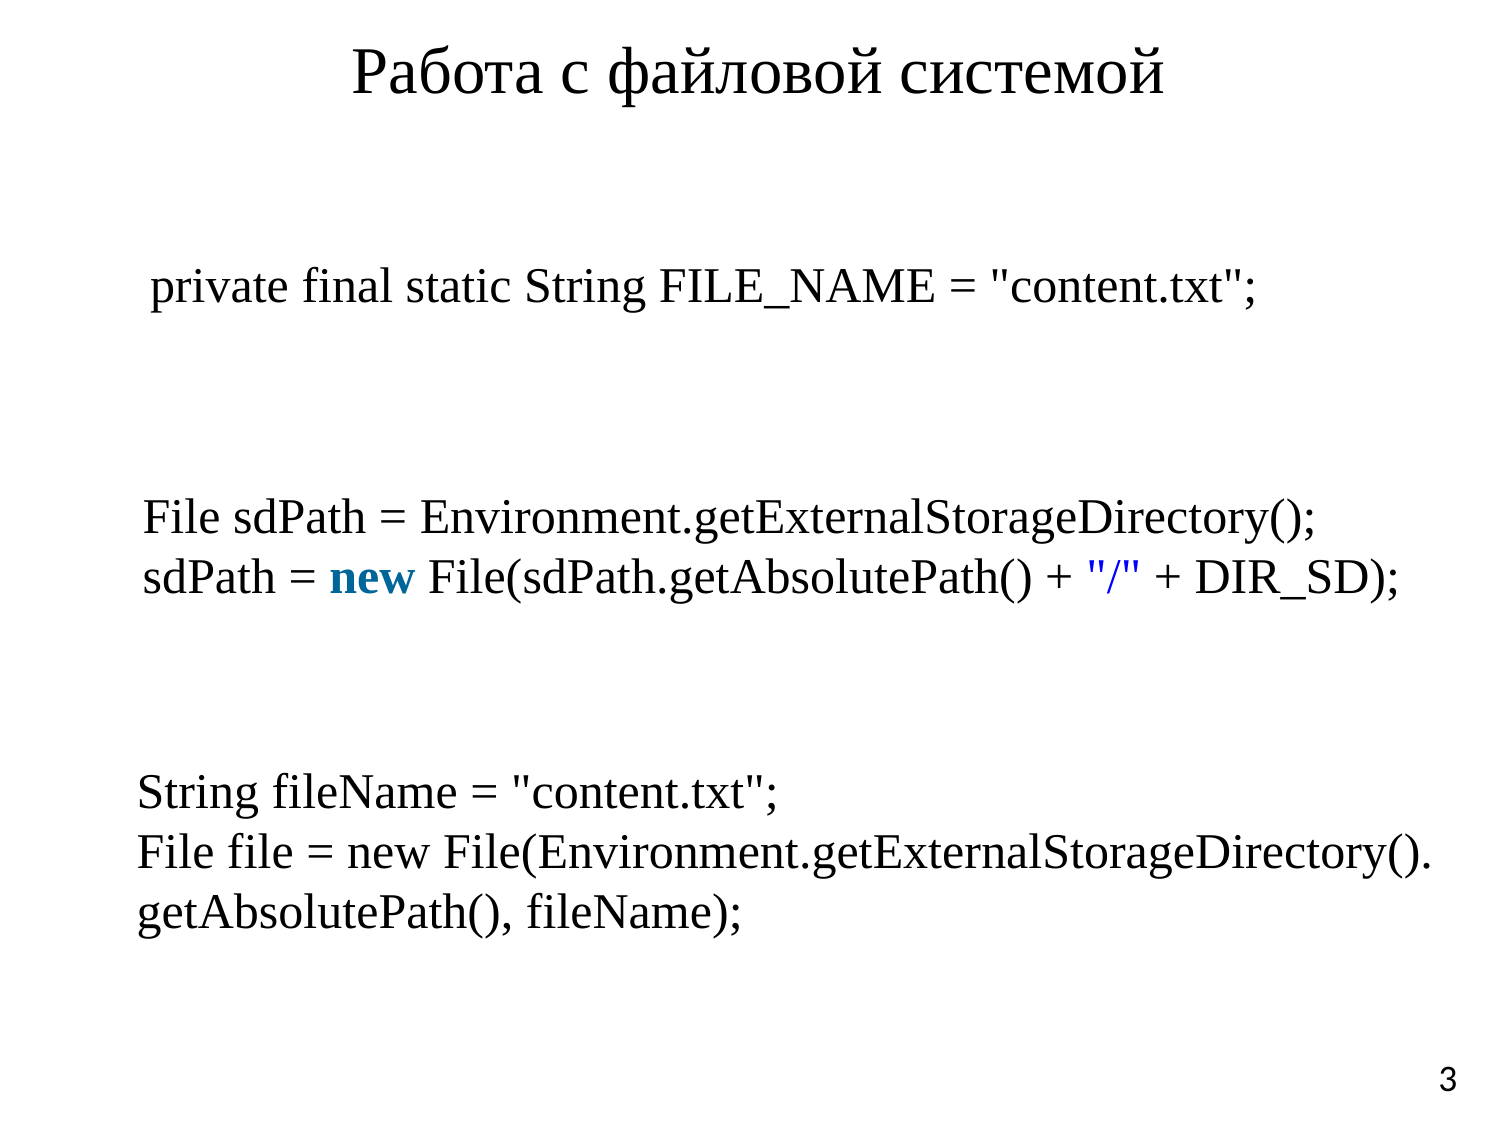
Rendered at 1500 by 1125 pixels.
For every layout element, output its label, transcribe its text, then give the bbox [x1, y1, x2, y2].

text_box File sdPath = Environment.getExternalStorageDirectory(); sdPath = new File(sdPath.getAbsolutePath() + "/" + DIR_SD); [42, 483, 1447, 604]
title Работа с файловой системой [46, 7, 1472, 126]
text_box 3 [1423, 1046, 1473, 1107]
text_box private final static String FILE_NAME = "content.txt"; [100, 245, 1375, 321]
text_box String fileName = "content.txt"; File file = new File(Environment.getExternalStorageDirectory(). getAbsolutePath(), fileName); [121, 751, 1456, 947]
